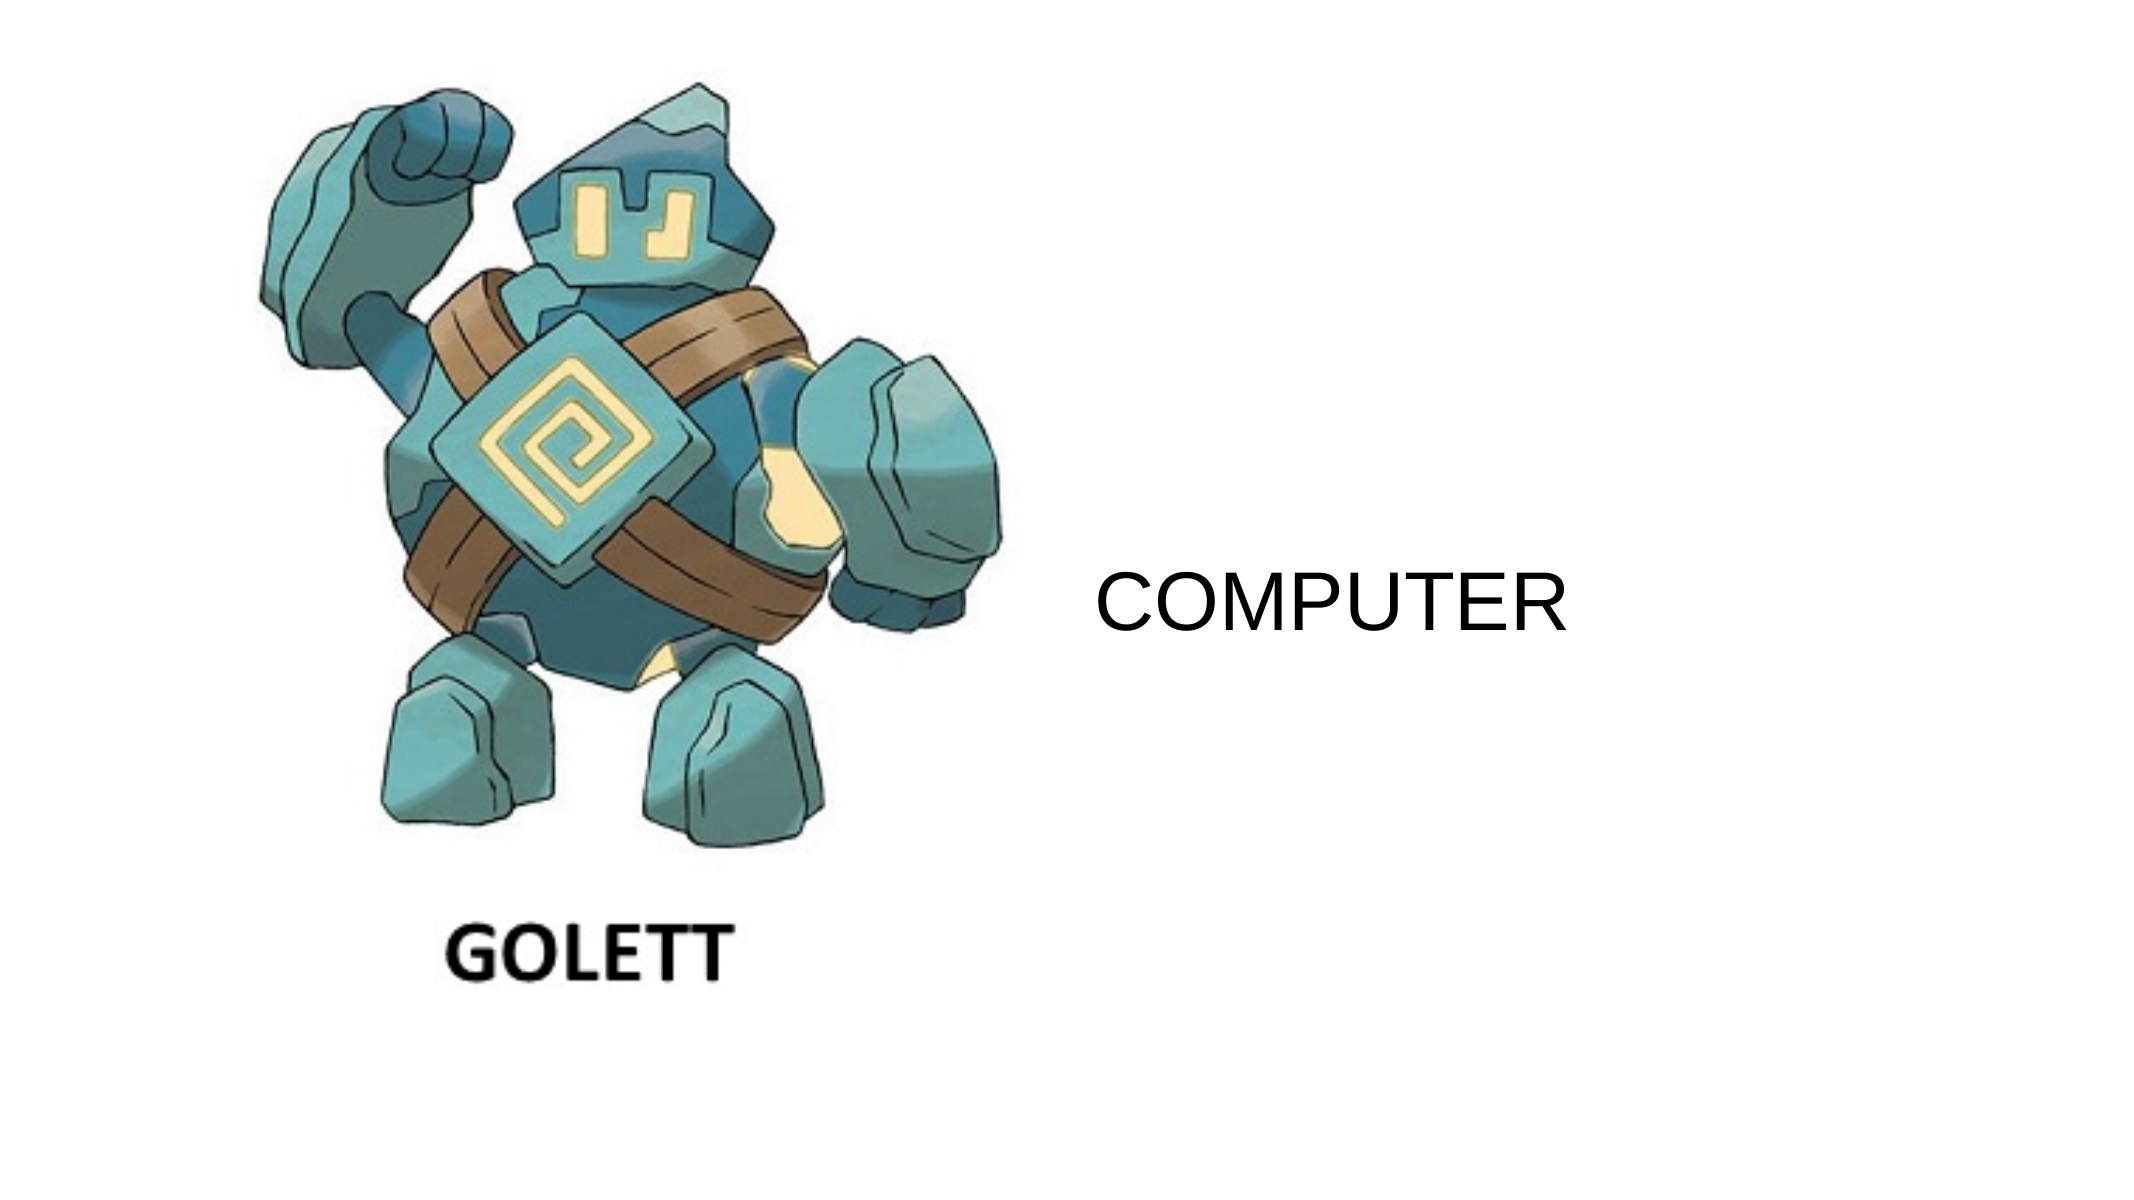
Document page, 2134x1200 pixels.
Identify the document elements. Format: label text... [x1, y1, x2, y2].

picture [209, 44, 1054, 1170]
text_box COMPUTER [1079, 539, 1860, 655]
